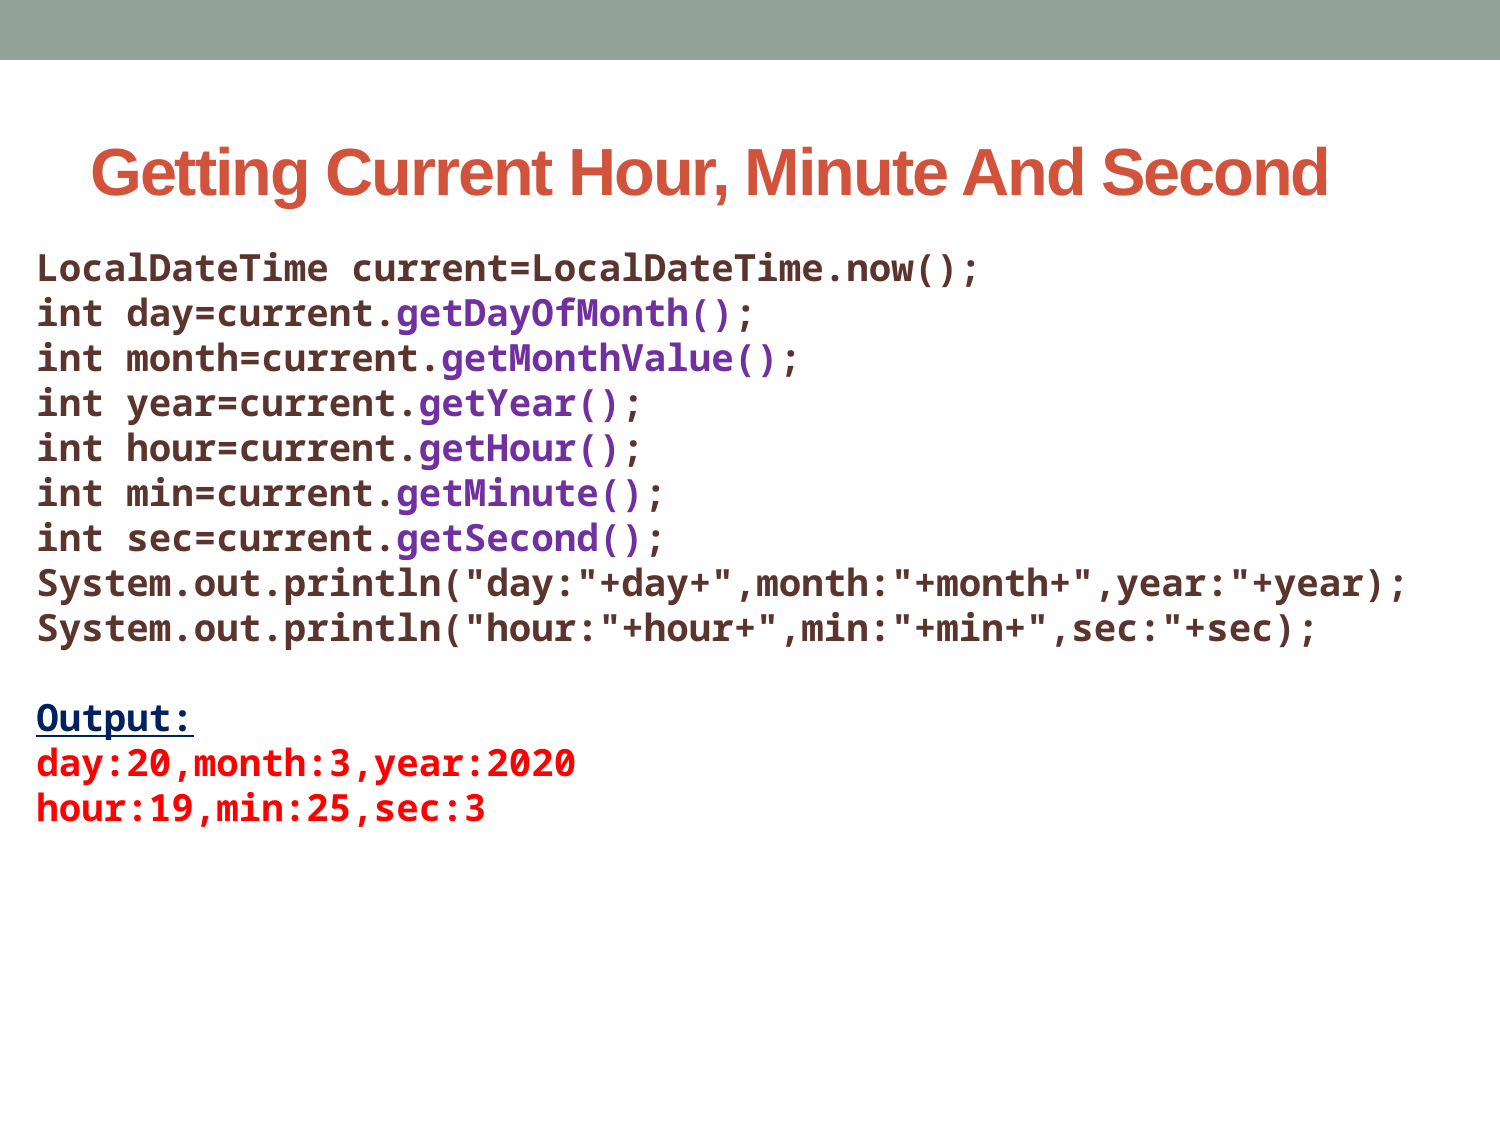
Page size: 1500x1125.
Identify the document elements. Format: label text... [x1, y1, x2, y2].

title Getting Current Hour, Minute And Second [75, 87, 1425, 250]
text_box LocalDateTime current=LocalDateTime.now(); int day=current.getDayOfMonth(); int month=current.getMonthValue(); int year=current.getYear(); int hour=current.getHour(); int min=current.getMinute(); int sec=current.getSecond(); System.out.println("day:"+day+",month:"+month+",year:"+year); System.out.println("hour:"+hour+",min:"+min+",sec:"+sec); Output: day:20,month:3,year:2020 hour:19,min:25,sec:3 [21, 236, 1424, 882]
